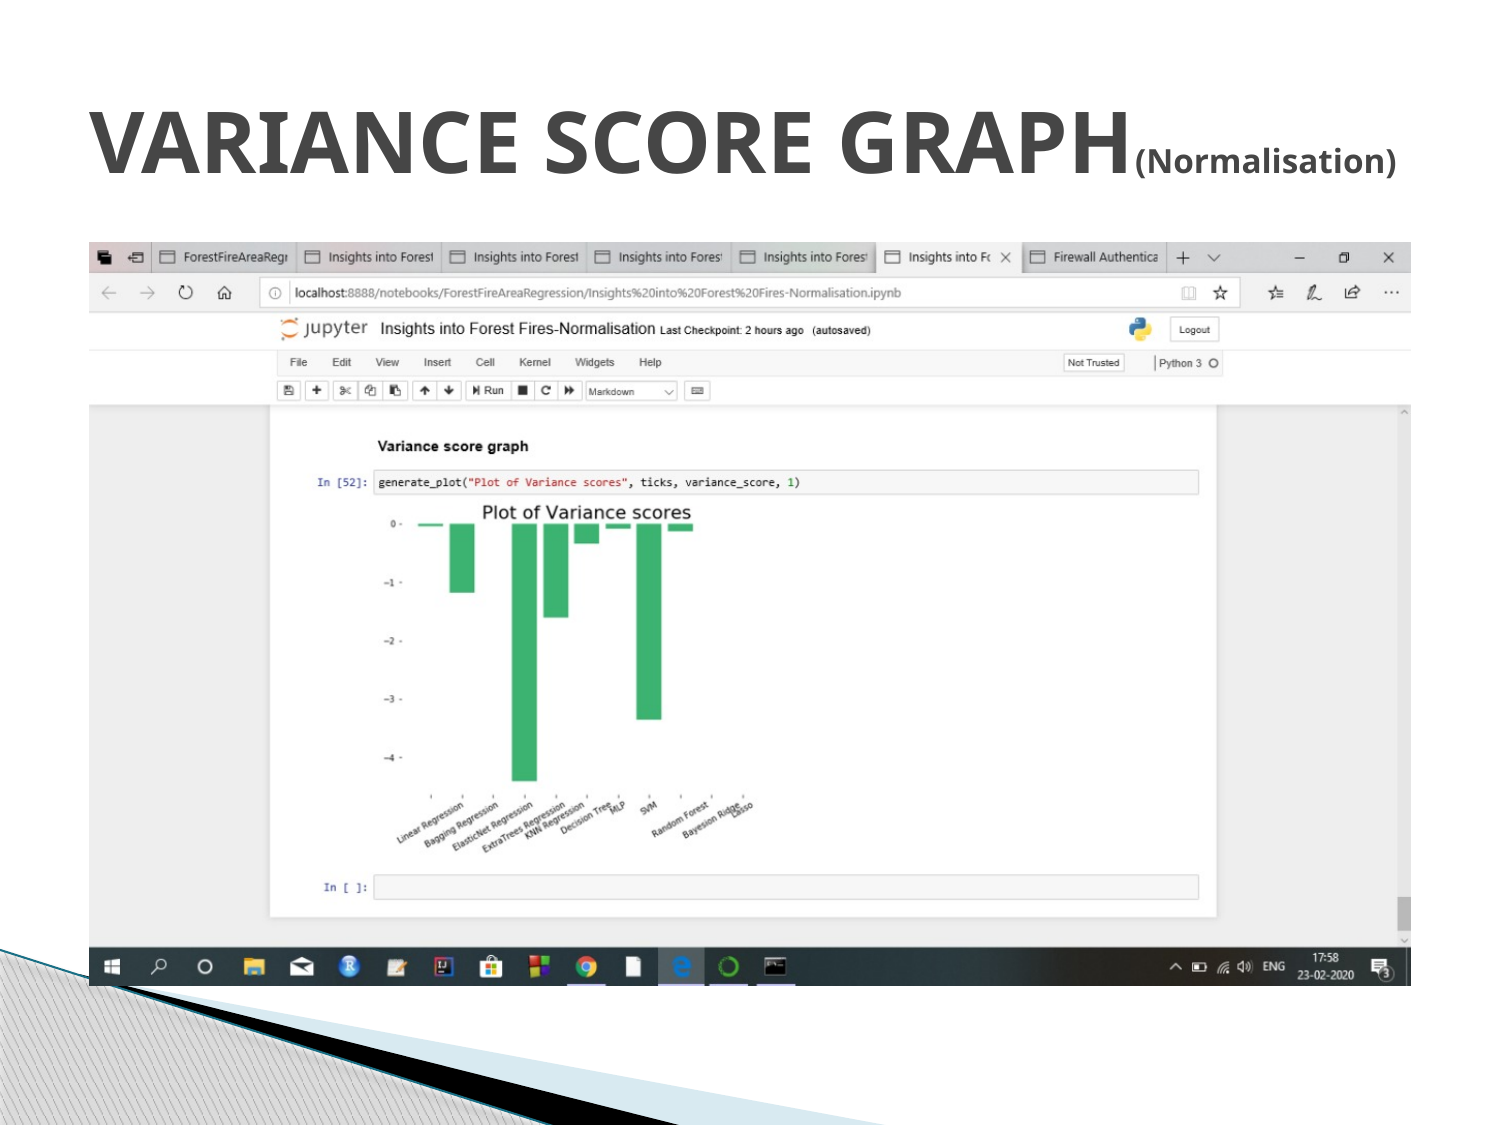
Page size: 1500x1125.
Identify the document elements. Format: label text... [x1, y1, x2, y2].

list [88, 242, 1412, 986]
title VARIANCE SCORE GRAPH(Normalisation) [75, 45, 1425, 233]
